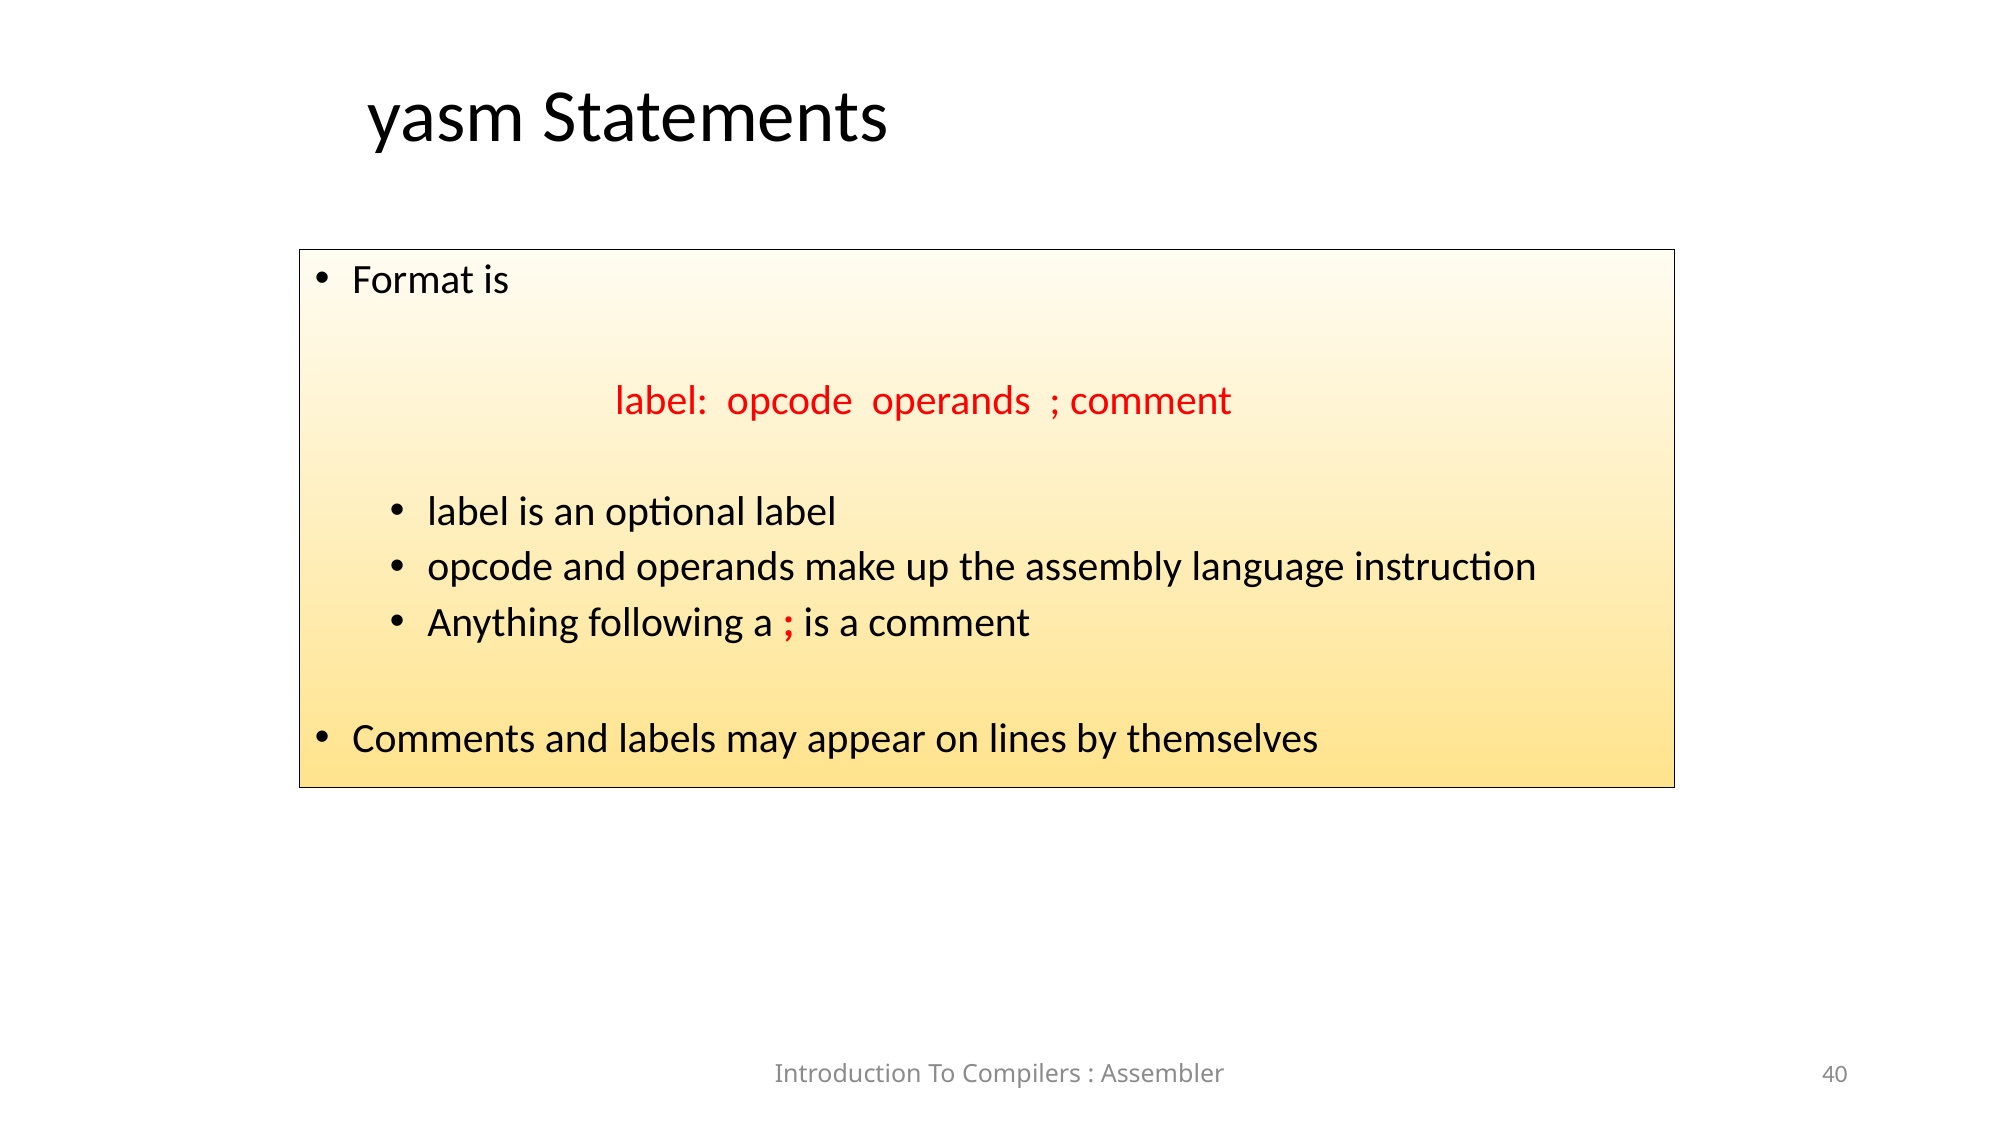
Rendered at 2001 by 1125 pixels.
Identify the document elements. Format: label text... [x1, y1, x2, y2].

text_box Format is label: opcode operands ; comment label is an optional label opcode and operands make up the assembly language instruction Anything following a ; is a comment Comments and labels may appear on lines by themselves [299, 249, 1675, 788]
text_box yasm Statements [353, 59, 1647, 175]
text_box <number> [1412, 1042, 1863, 1103]
text_box Introduction To Compilers : Assembler [662, 1042, 1338, 1103]
